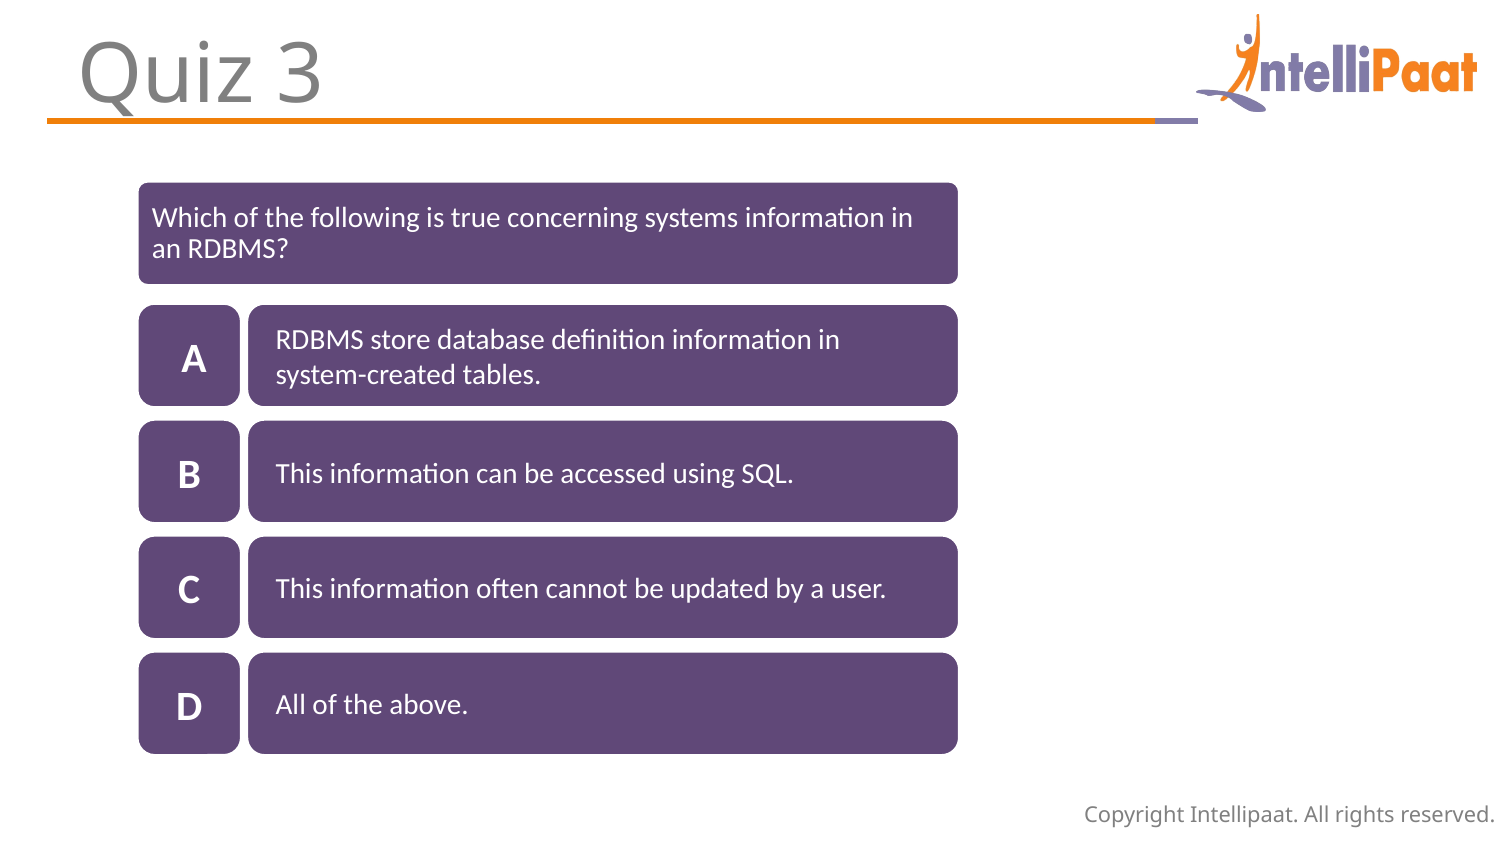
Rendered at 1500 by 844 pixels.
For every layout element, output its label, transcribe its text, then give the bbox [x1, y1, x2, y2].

text_box Quiz 3 [77, 23, 1143, 119]
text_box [137, 181, 959, 755]
picture [1196, 14, 1477, 112]
